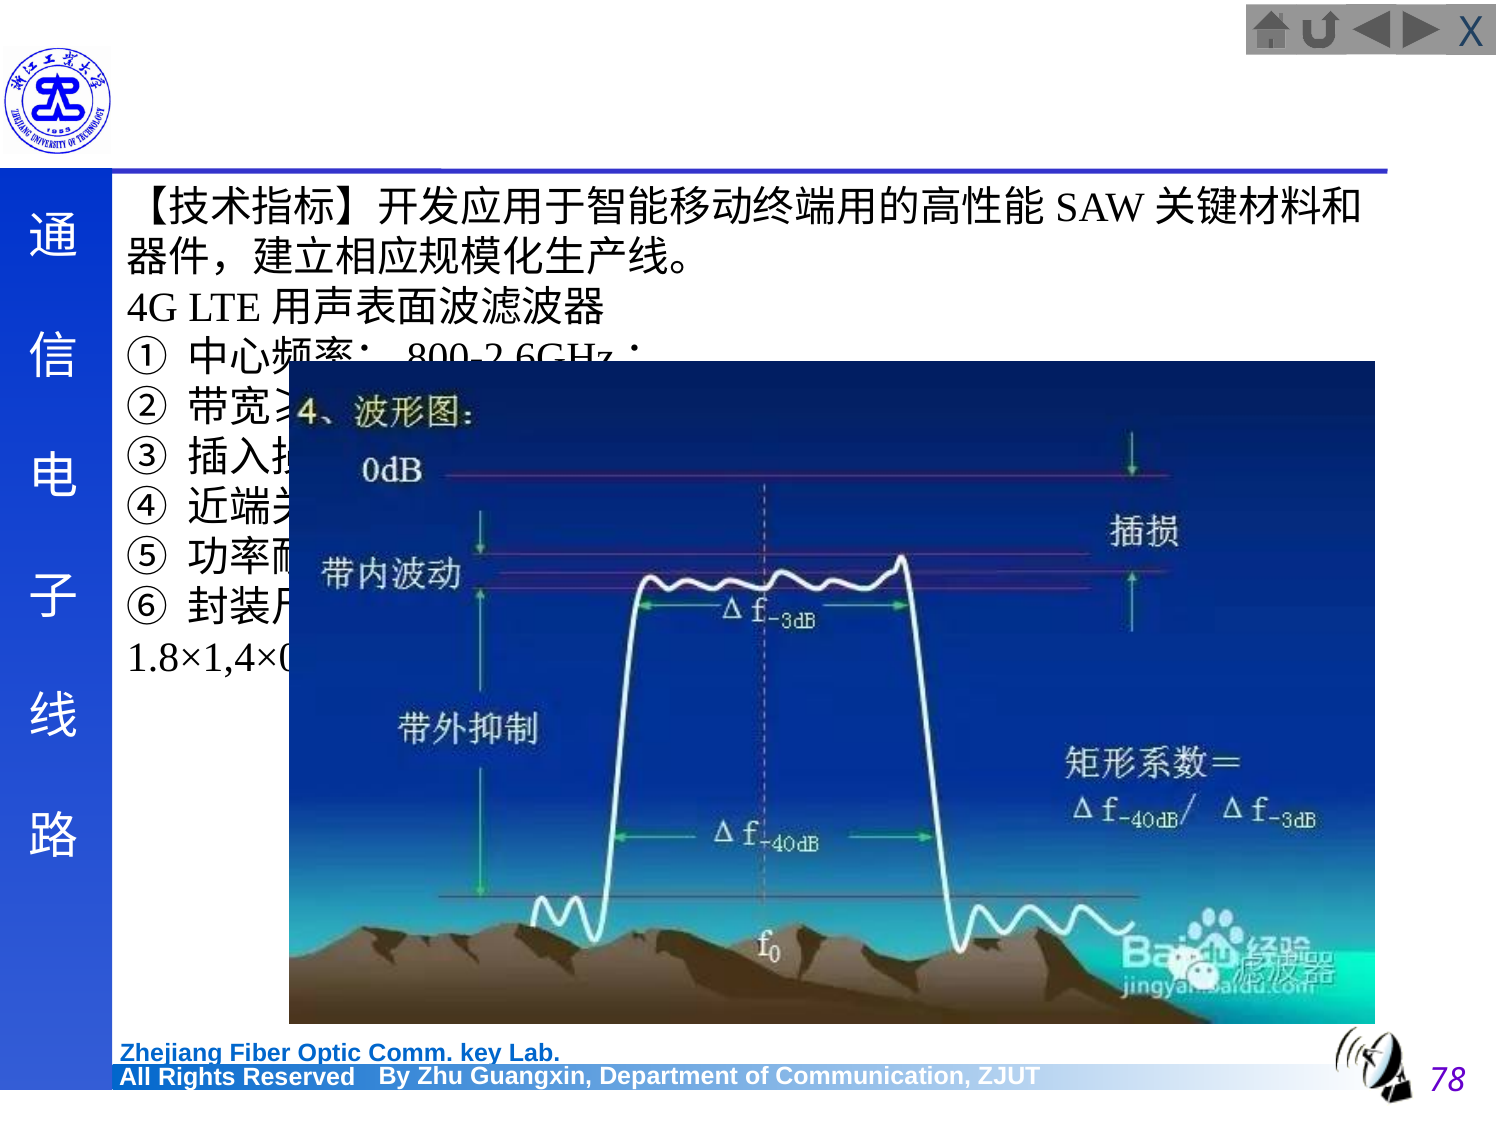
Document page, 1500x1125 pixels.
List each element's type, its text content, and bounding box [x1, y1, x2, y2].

picture [3, 46, 111, 154]
text_box 【技术指标】开发应用于智能移动终端用的高性能SAW关键材料和器件，建立相应规模化生产线。 4G LTE用声表面波滤波器 ① 中心频率：800-2.6GHz； ② 带宽≥100MHz； ③ 插入损耗≤2.8dB； ④ 近端关键带外抑制＞30dB； ⑤ 功率耐受能力：≥29dBm ⑥ 封装尺寸：1.8×1,4×0.7mm3，1.4×1.1×0.7mm3，1.1×0.9×0.7mm3， [112, 172, 1412, 688]
picture [289, 361, 1414, 1106]
